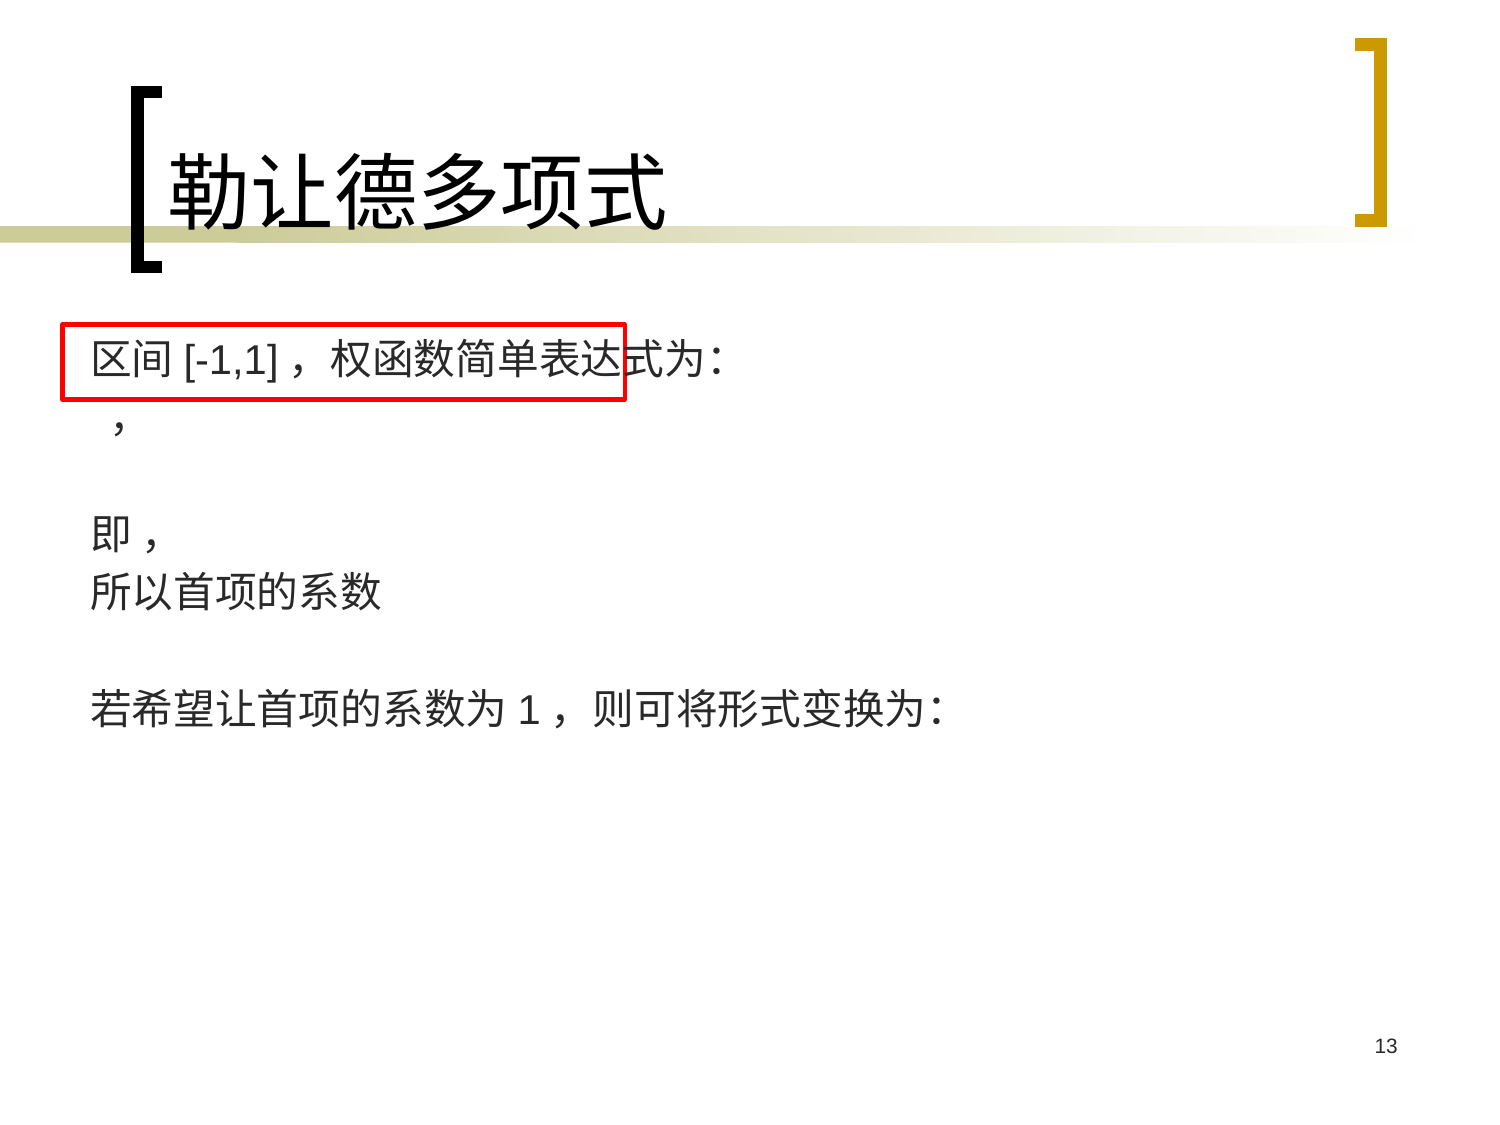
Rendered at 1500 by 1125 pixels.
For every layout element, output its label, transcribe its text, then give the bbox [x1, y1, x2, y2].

title 勒让德多项式 [152, 15, 1328, 248]
slide_number 13 [1099, 1024, 1413, 1101]
text_box [60, 322, 627, 402]
